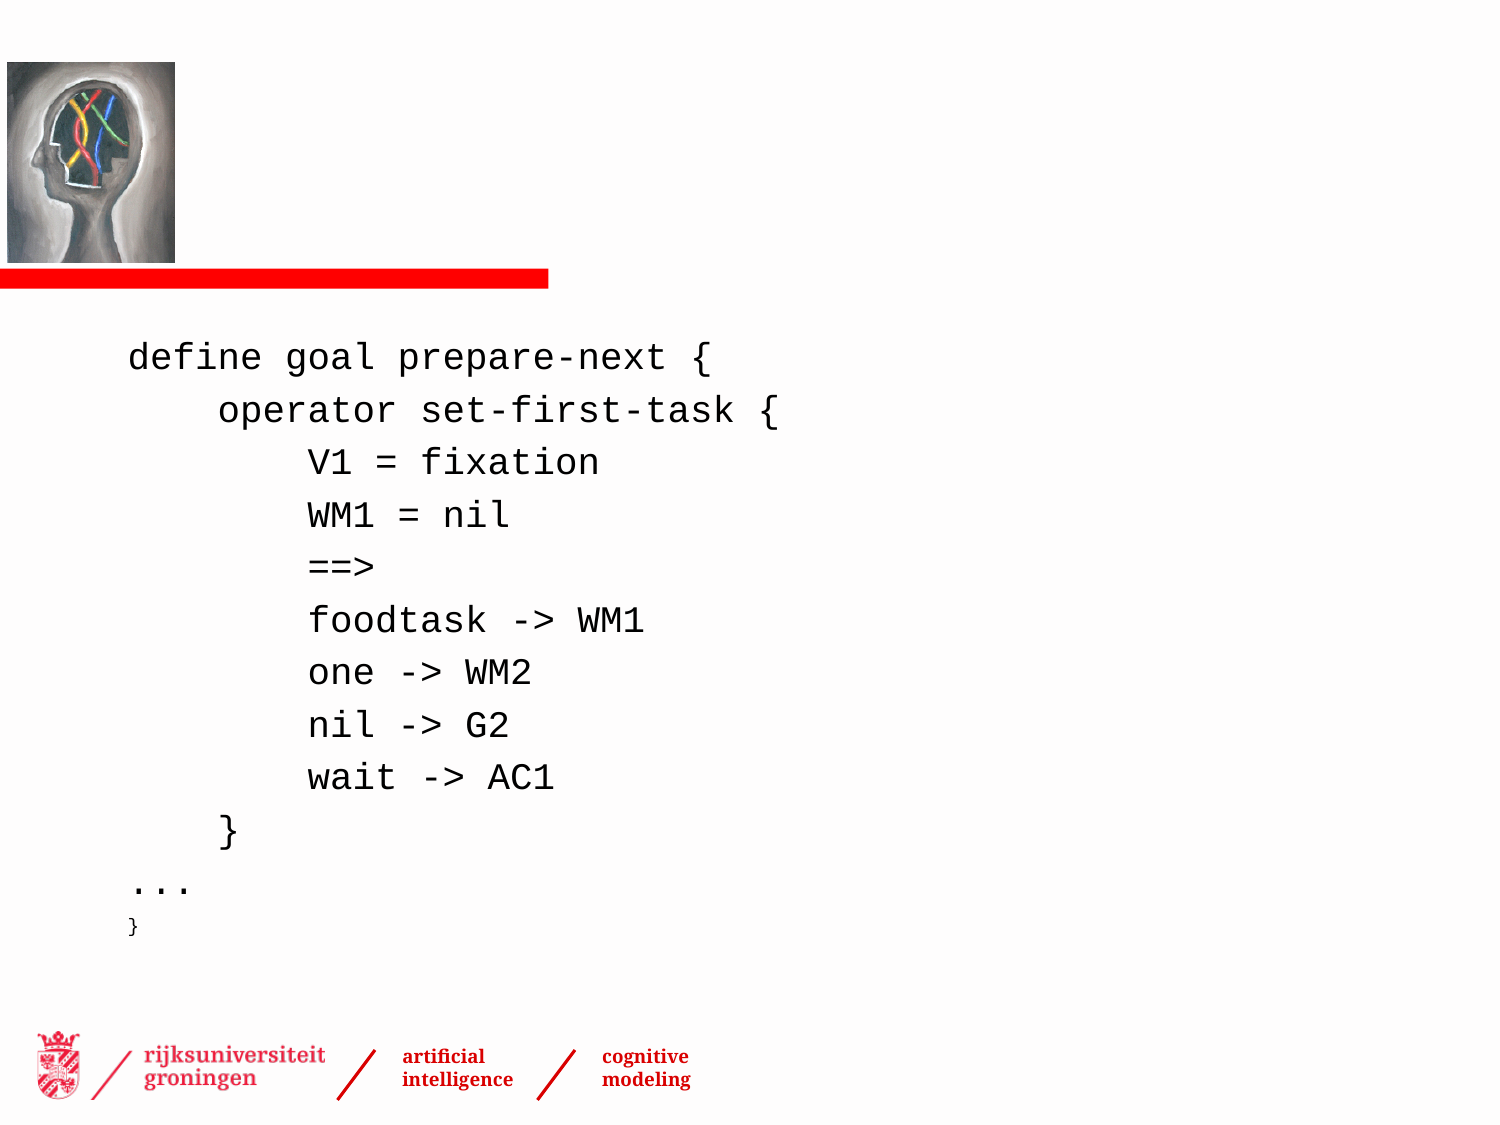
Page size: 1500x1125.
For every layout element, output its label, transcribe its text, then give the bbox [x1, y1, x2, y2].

list define goal prepare-next { operator set-first-task { V1 = fixation WM1 = nil ==> foodtask -> WM1 one -> WM2 nil -> G2 wait -> AC1 } ... } [112, 324, 1388, 1001]
picture [7, 62, 175, 263]
